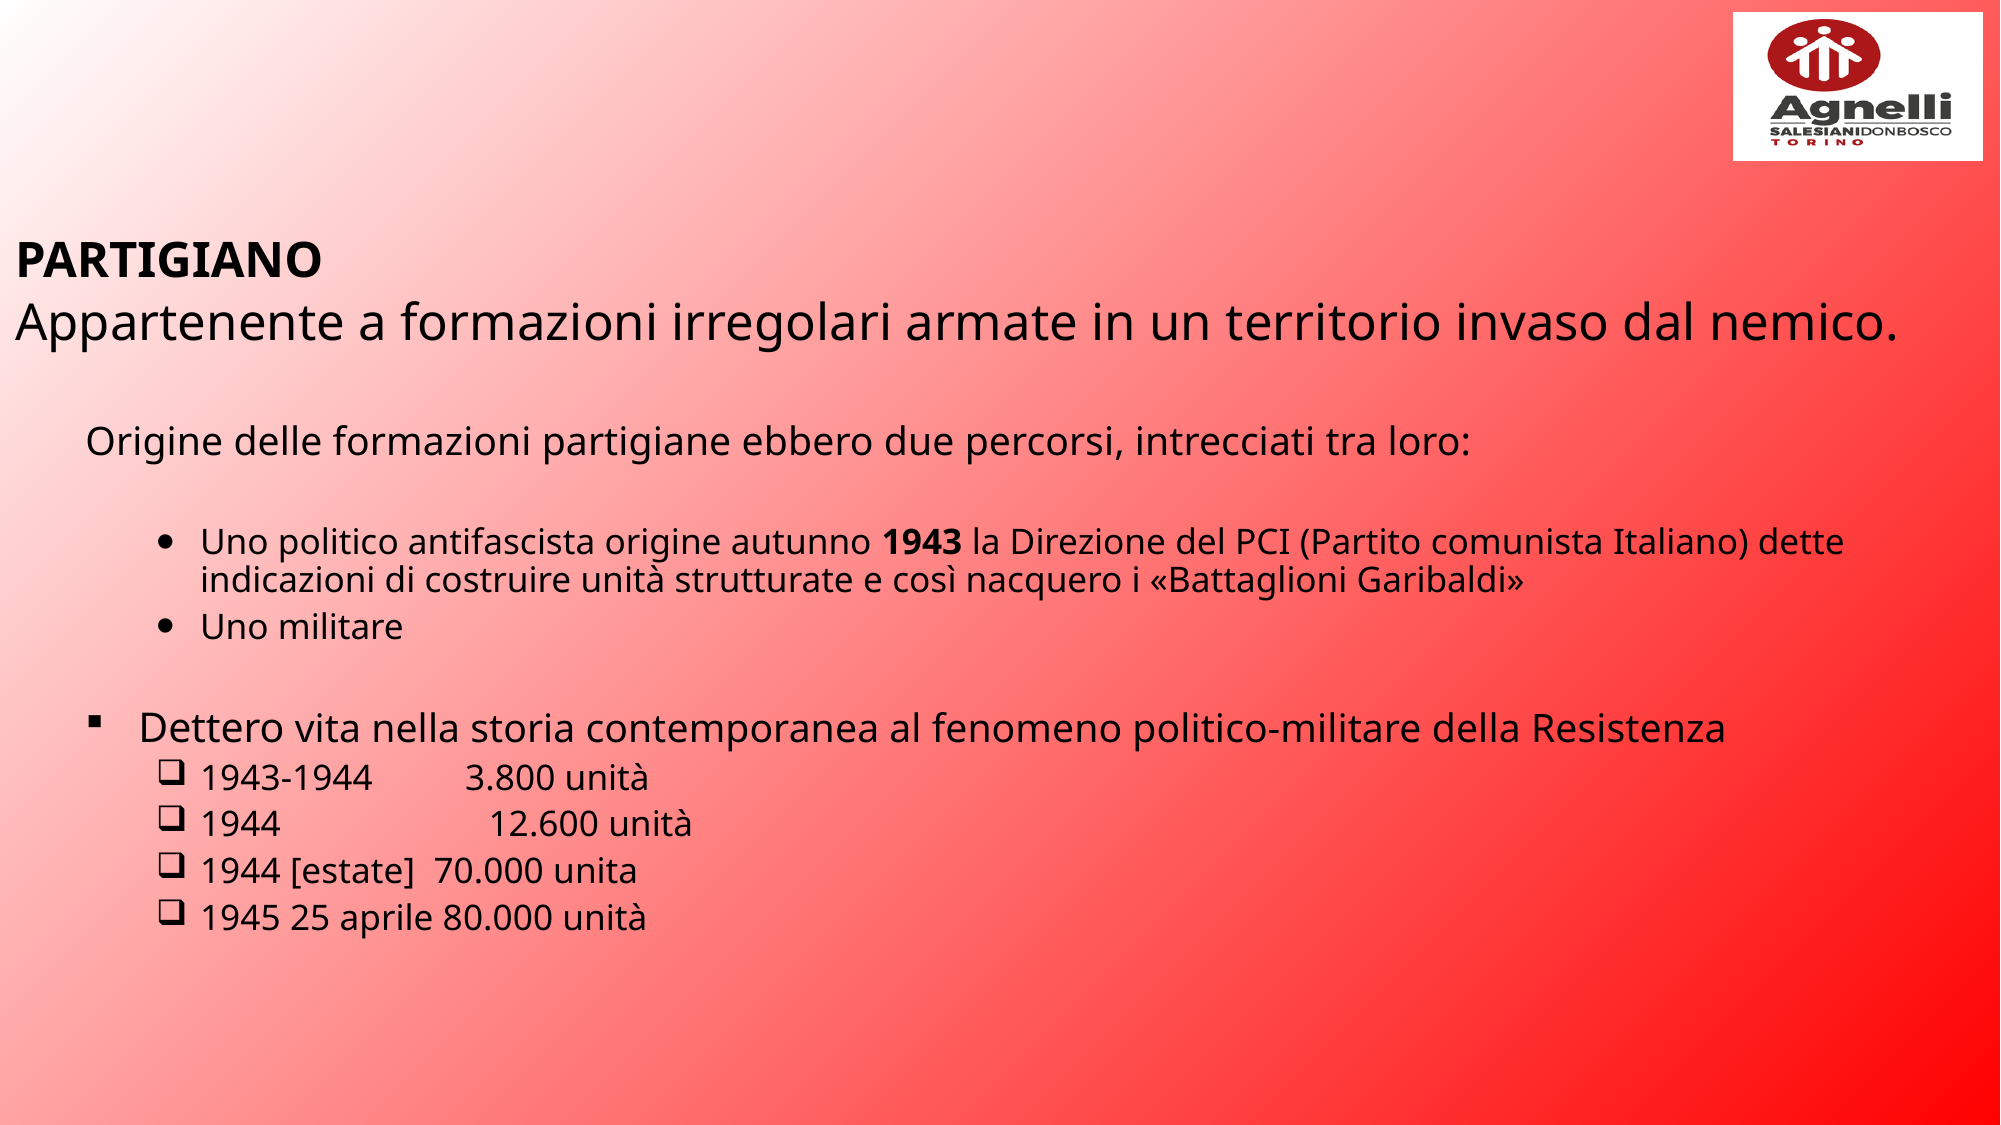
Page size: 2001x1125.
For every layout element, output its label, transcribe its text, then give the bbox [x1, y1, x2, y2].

picture [1733, 12, 1983, 161]
subtitle PARTIGIANO Appartenente a formazioni irregolari armate in un territorio invaso dal nemico. Origine delle formazioni partigiane ebbero due percorsi, intrecciati tra loro: Uno politico antifascista origine autunno 1943 la Direzione del PCI (Partito comunista Italiano) dette indicazioni di costruire unità strutturate e così nacquero i «Battaglioni Garibaldi» Uno militare Dettero vita nella storia contemporanea al fenomeno politico-militare della Resistenza 1943-1944 3.800 unità 1944 12.600 unità 1944 [estate] 70.000 unita 1945 25 aprile 80.000 unità [0, 160, 1919, 966]
